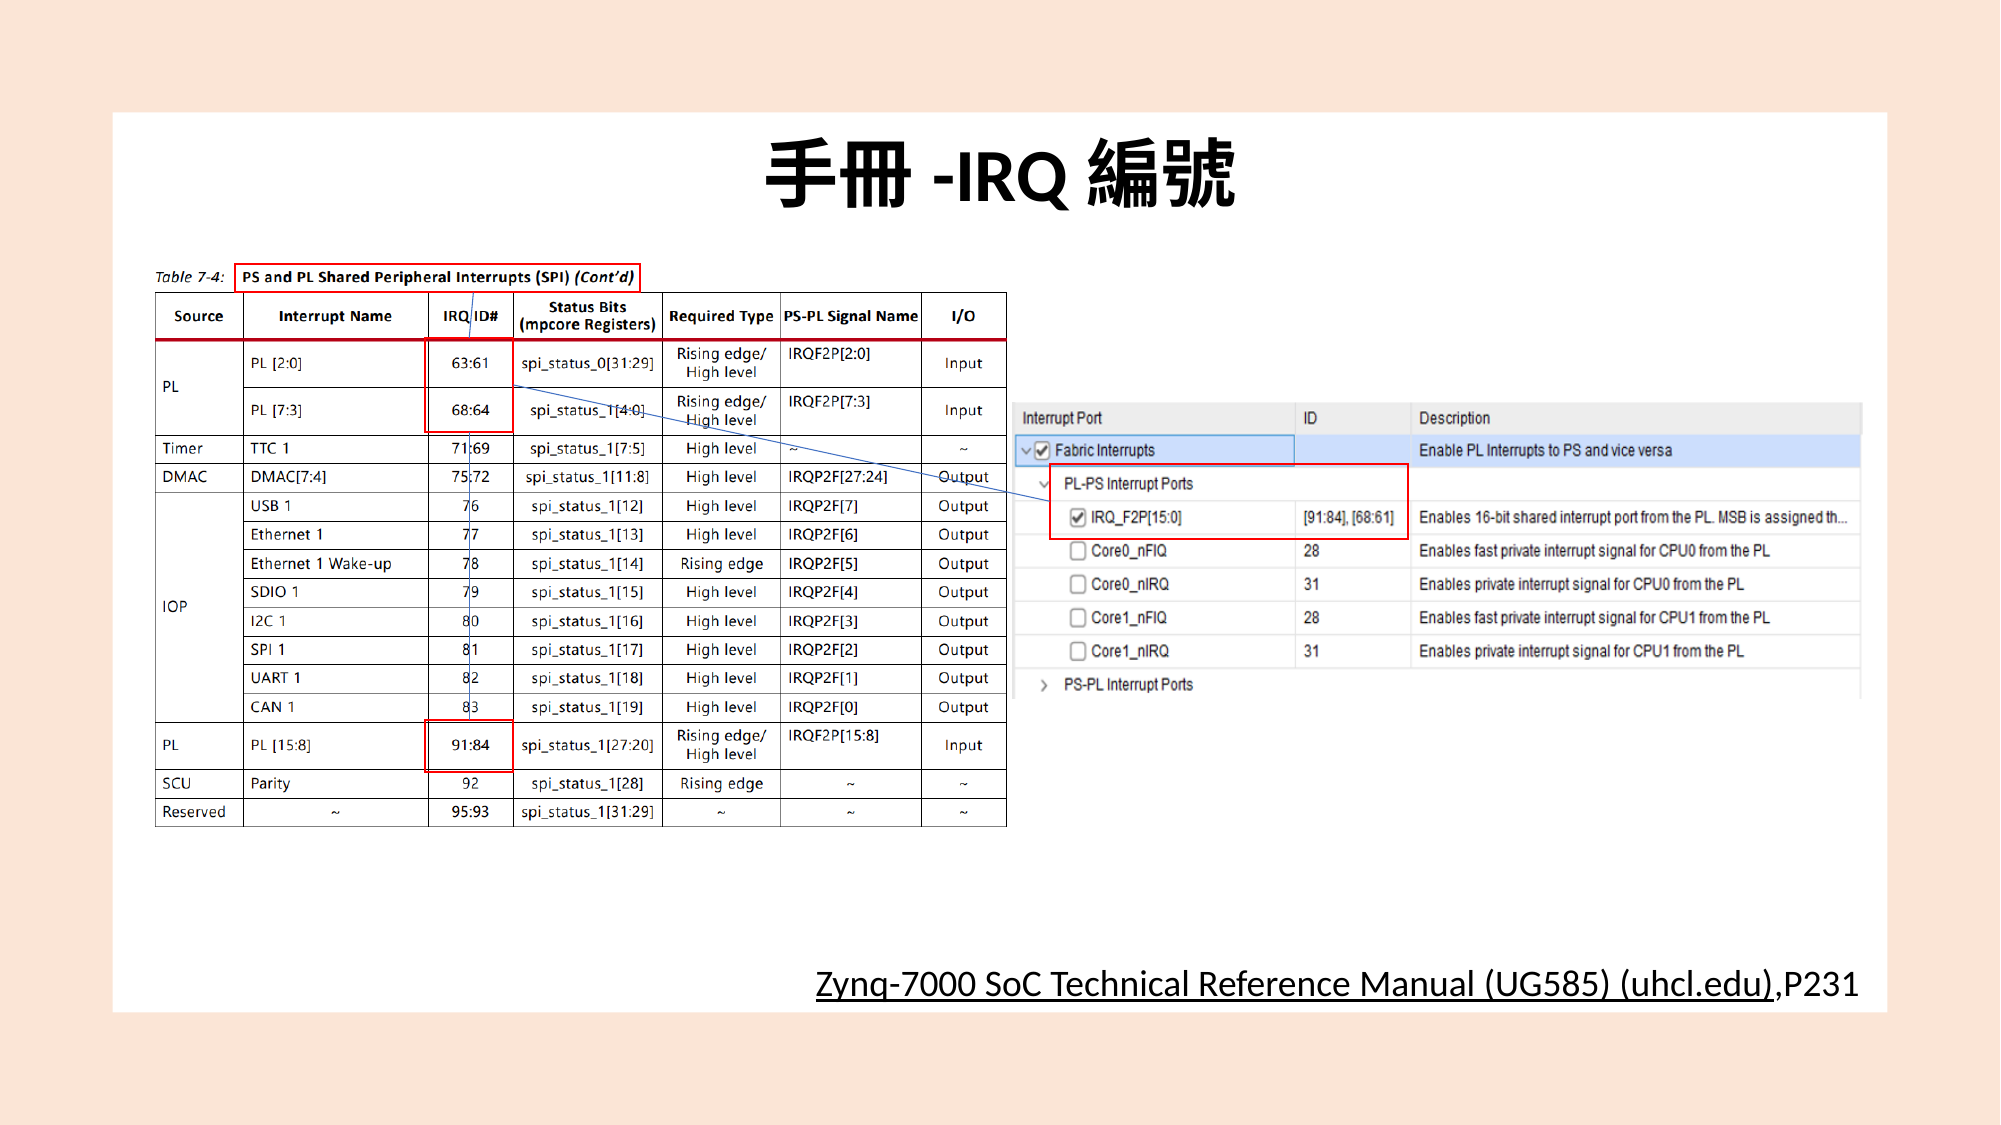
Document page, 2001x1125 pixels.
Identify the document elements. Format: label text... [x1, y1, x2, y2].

text_box [234, 263, 641, 269]
text_box Zynq-7000 SoC Technical Reference Manual (UG585) (uhcl.edu),P231 [800, 951, 1899, 1012]
text_box [137, 68, 1863, 286]
picture [151, 269, 1863, 831]
text_box 手冊-IRQ編號 [500, 119, 1500, 224]
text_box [513, 384, 1051, 502]
text_box [0, 0, 2000, 1125]
text_box [111, 111, 1888, 1013]
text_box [469, 292, 474, 338]
